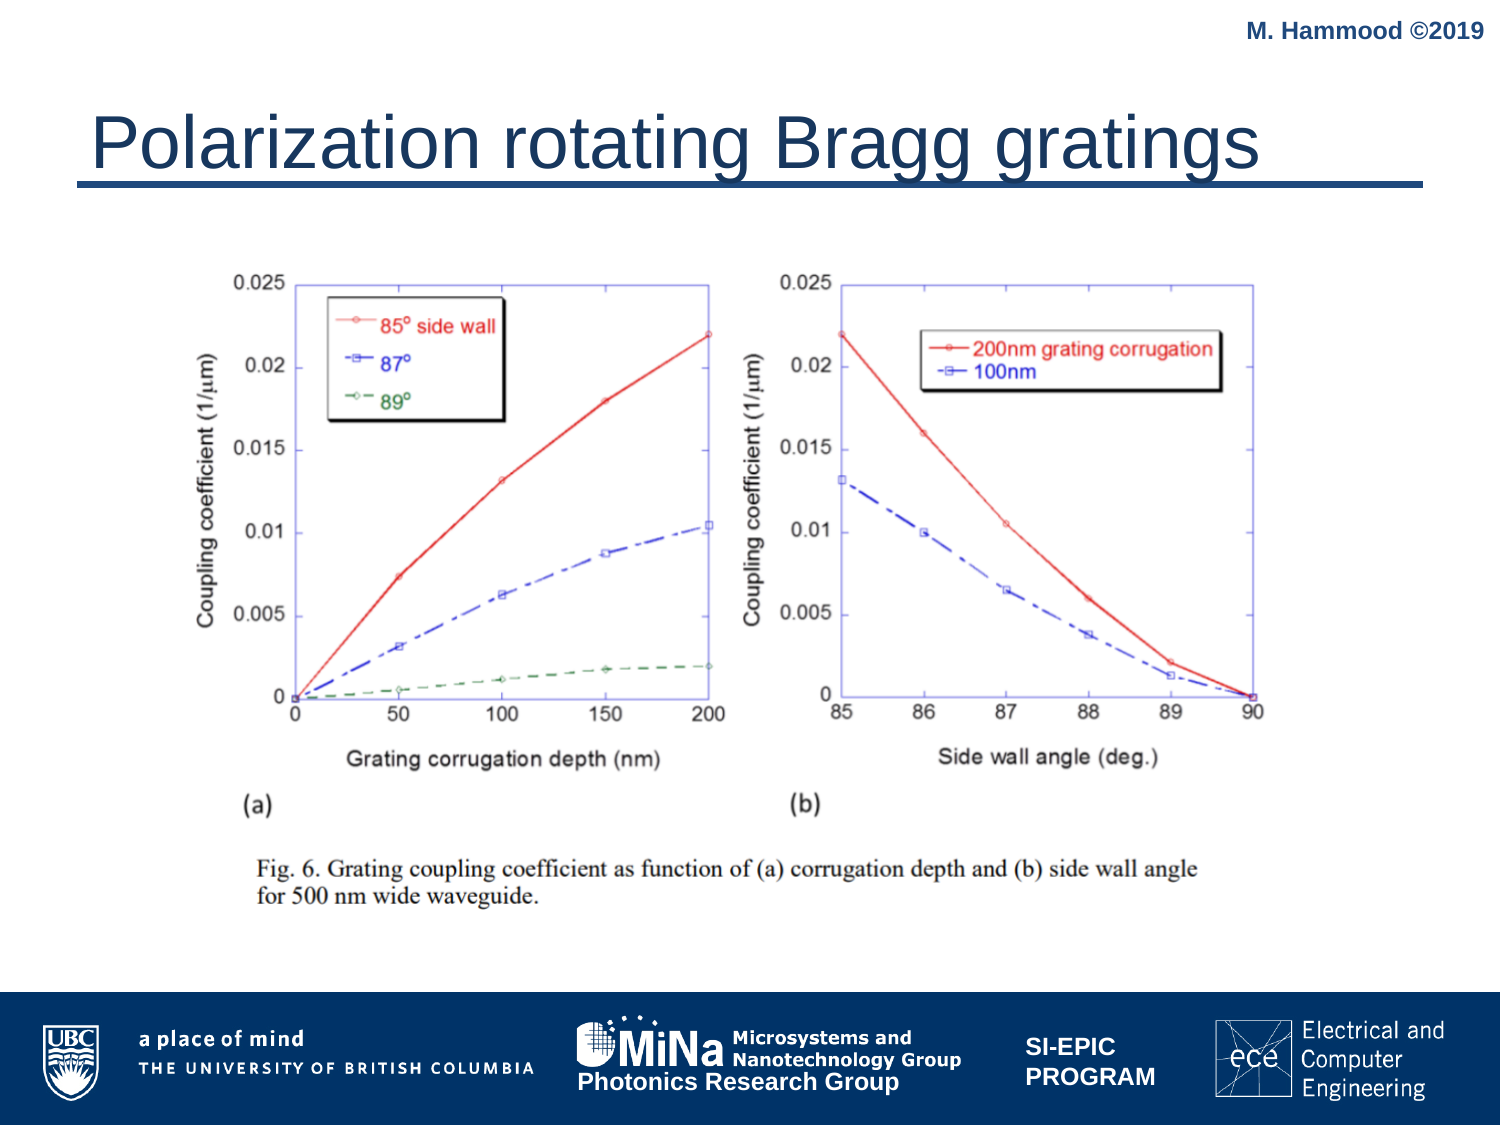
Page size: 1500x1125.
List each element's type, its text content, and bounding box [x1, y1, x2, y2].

footer M. Hammood ©2019 [1025, 0, 1500, 60]
slide_number 7 [1149, 1065, 1500, 1125]
title Polarization rotating Bragg gratings [75, 45, 1425, 233]
picture [170, 255, 1291, 916]
picture [0, 992, 1500, 1125]
